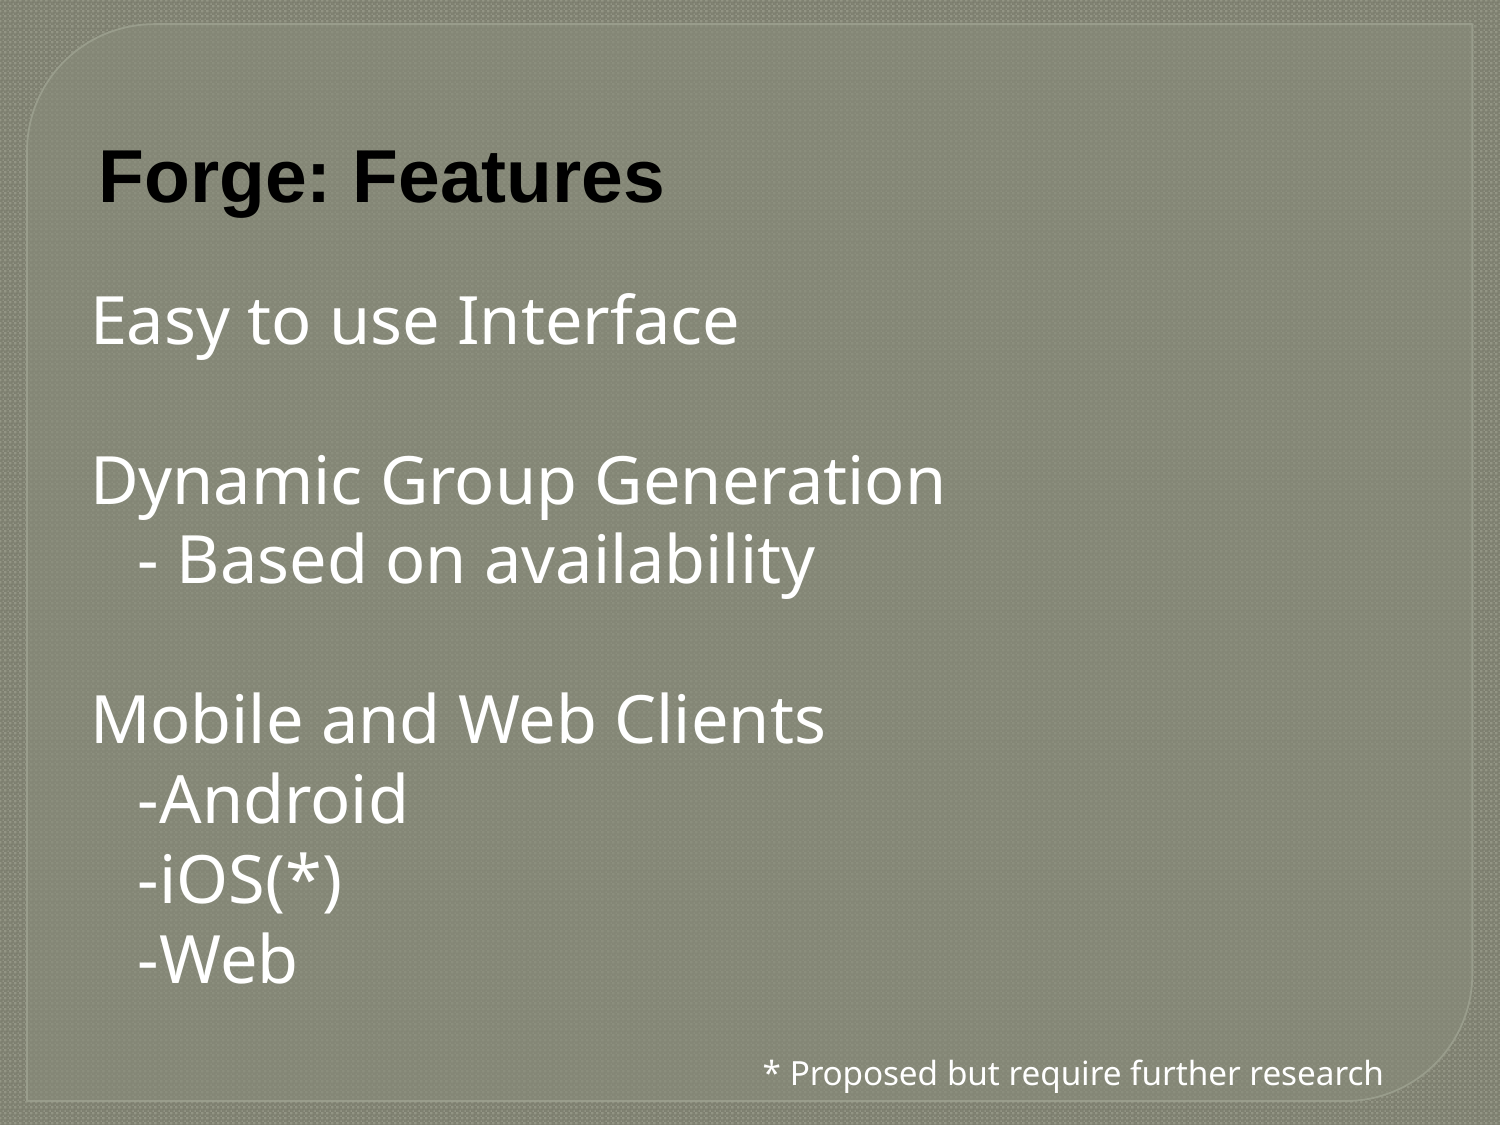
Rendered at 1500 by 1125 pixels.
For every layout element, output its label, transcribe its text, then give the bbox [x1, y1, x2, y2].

list Easy to use Interface Dynamic Group Generation - Based on availability Mobile and Web Clients -Android -iOS(*) -Web [75, 262, 1050, 1078]
text_box * Proposed but require further research [424, 1037, 1400, 1113]
title Forge: Features [75, 45, 1425, 233]
